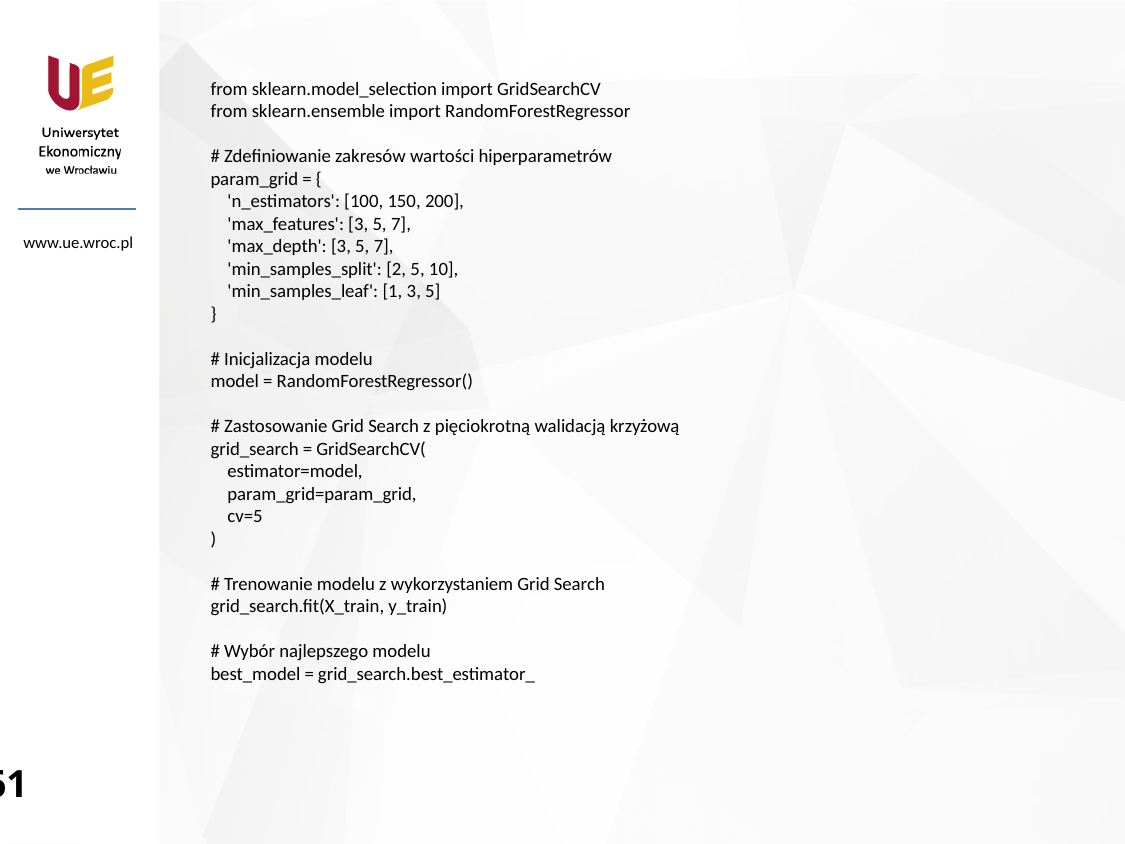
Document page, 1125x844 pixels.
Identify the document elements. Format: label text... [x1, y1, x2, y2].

picture [39, 55, 121, 174]
text_box from sklearn.model_selection import GridSearchCV from sklearn.ensemble import RandomForestRegressor # Zdefiniowanie zakresów wartości hiperparametrów param_grid = { 'n_estimators': [100, 150, 200], 'max_features': [3, 5, 7], 'max_depth': [3, 5, 7], 'min_samples_split': [2, 5, 10], 'min_samples_leaf': [1, 3, 5] } # Inicjalizacja modelu model = RandomForestRegressor() # Zastosowanie Grid Search z pięciokrotną walidacją krzyżową grid_search = GridSearchCV( estimator=model, param_grid=param_grid, cv=5 ) # Trenowanie modelu z wykorzystaniem Grid Search grid_search.fit(X_train, y_train) # Wybór najlepszego modelu best_model = grid_search.best_estimator_ [195, 69, 1046, 715]
